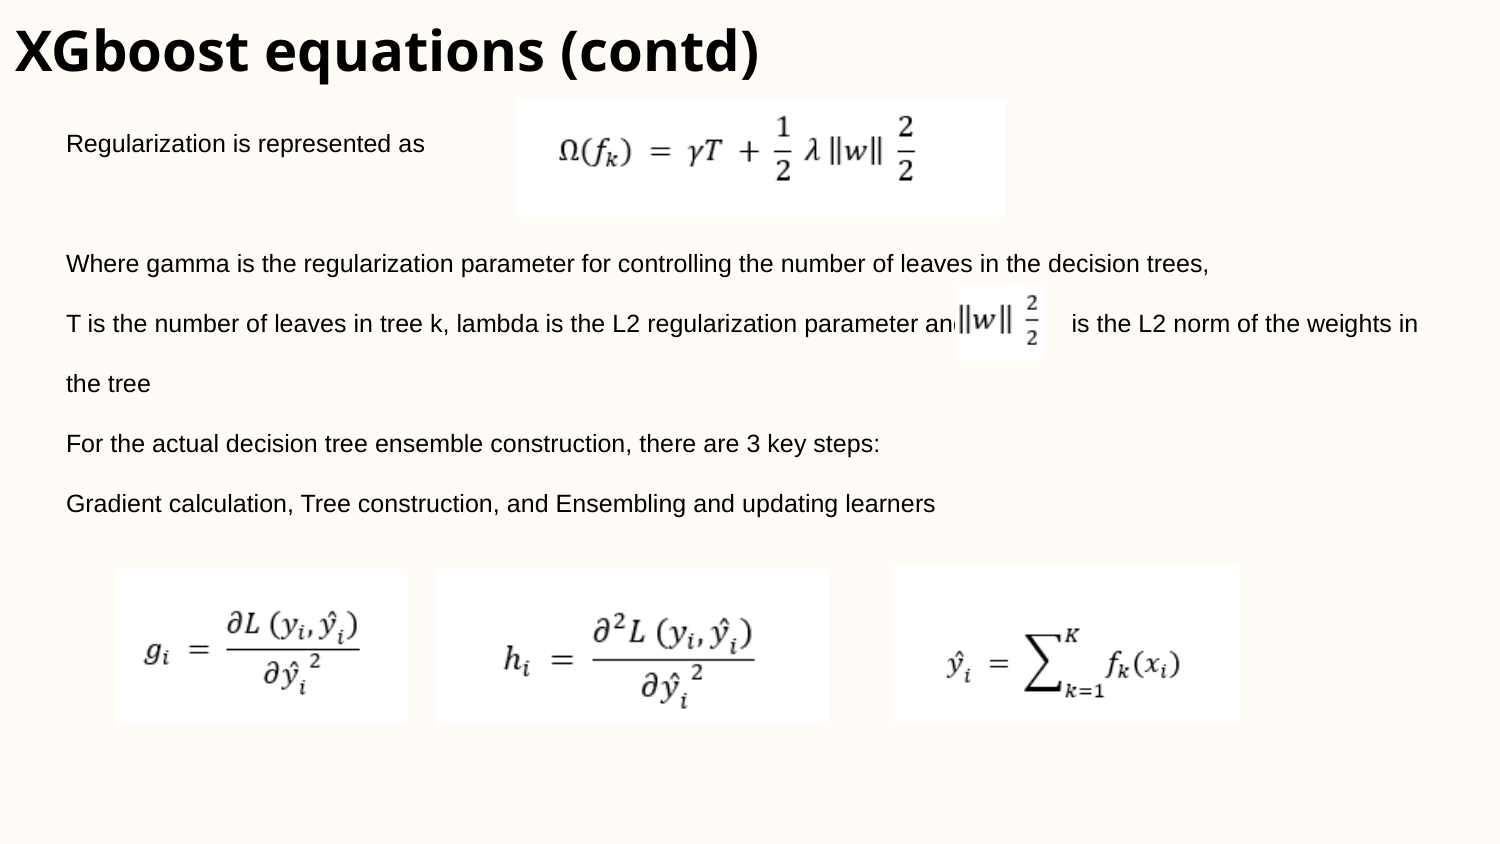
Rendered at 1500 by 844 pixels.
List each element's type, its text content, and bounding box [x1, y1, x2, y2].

list Regularization is represented as Where gamma is the regularization parameter for controlling the number of leaves in the decision trees, T is the number of leaves in tree k, lambda is the L2 regularization parameter and is the L2 norm of the weights in the tree For the actual decision tree ensemble construction, there are 3 key steps: Gradient calculation, Tree construction, and Ensembling and updating learners [51, 82, 1449, 790]
picture [955, 286, 1046, 361]
picture [453, 71, 1006, 496]
picture [892, 565, 1240, 723]
picture [116, 569, 407, 726]
picture [436, 569, 830, 726]
title XGboost equations (contd) [0, 0, 1454, 100]
